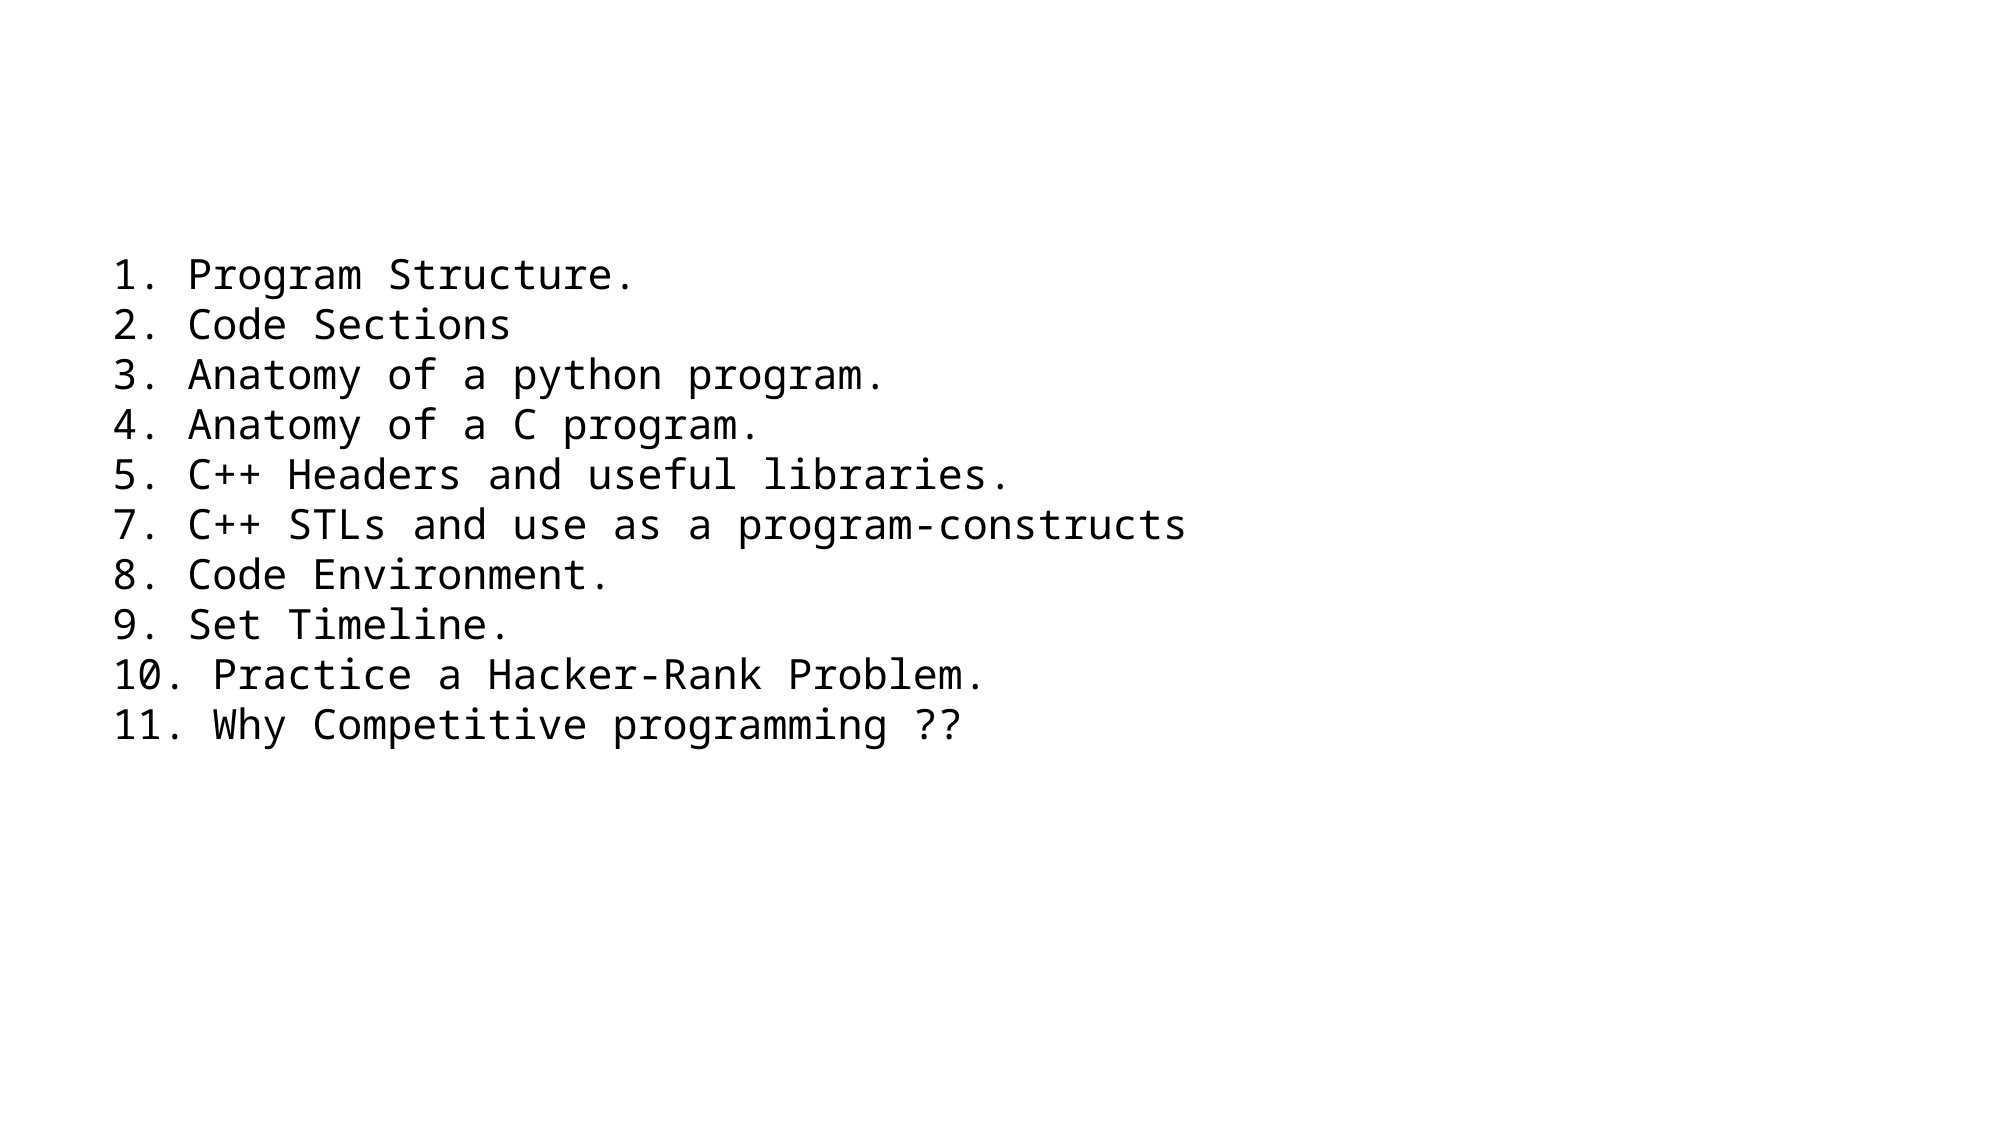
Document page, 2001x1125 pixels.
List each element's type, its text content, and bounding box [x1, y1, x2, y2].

text_box 1. Program Structure. 2. Code Sections 3. Anatomy of a python program. 4. Anatomy of a C program. 5. C++ Headers and useful libraries. 7. C++ STLs and use as a program-constructs 8. Code Environment. 9. Set Timeline. 10. Practice a Hacker-Rank Problem. 11. Why Competitive programming ?? [97, 240, 1609, 783]
